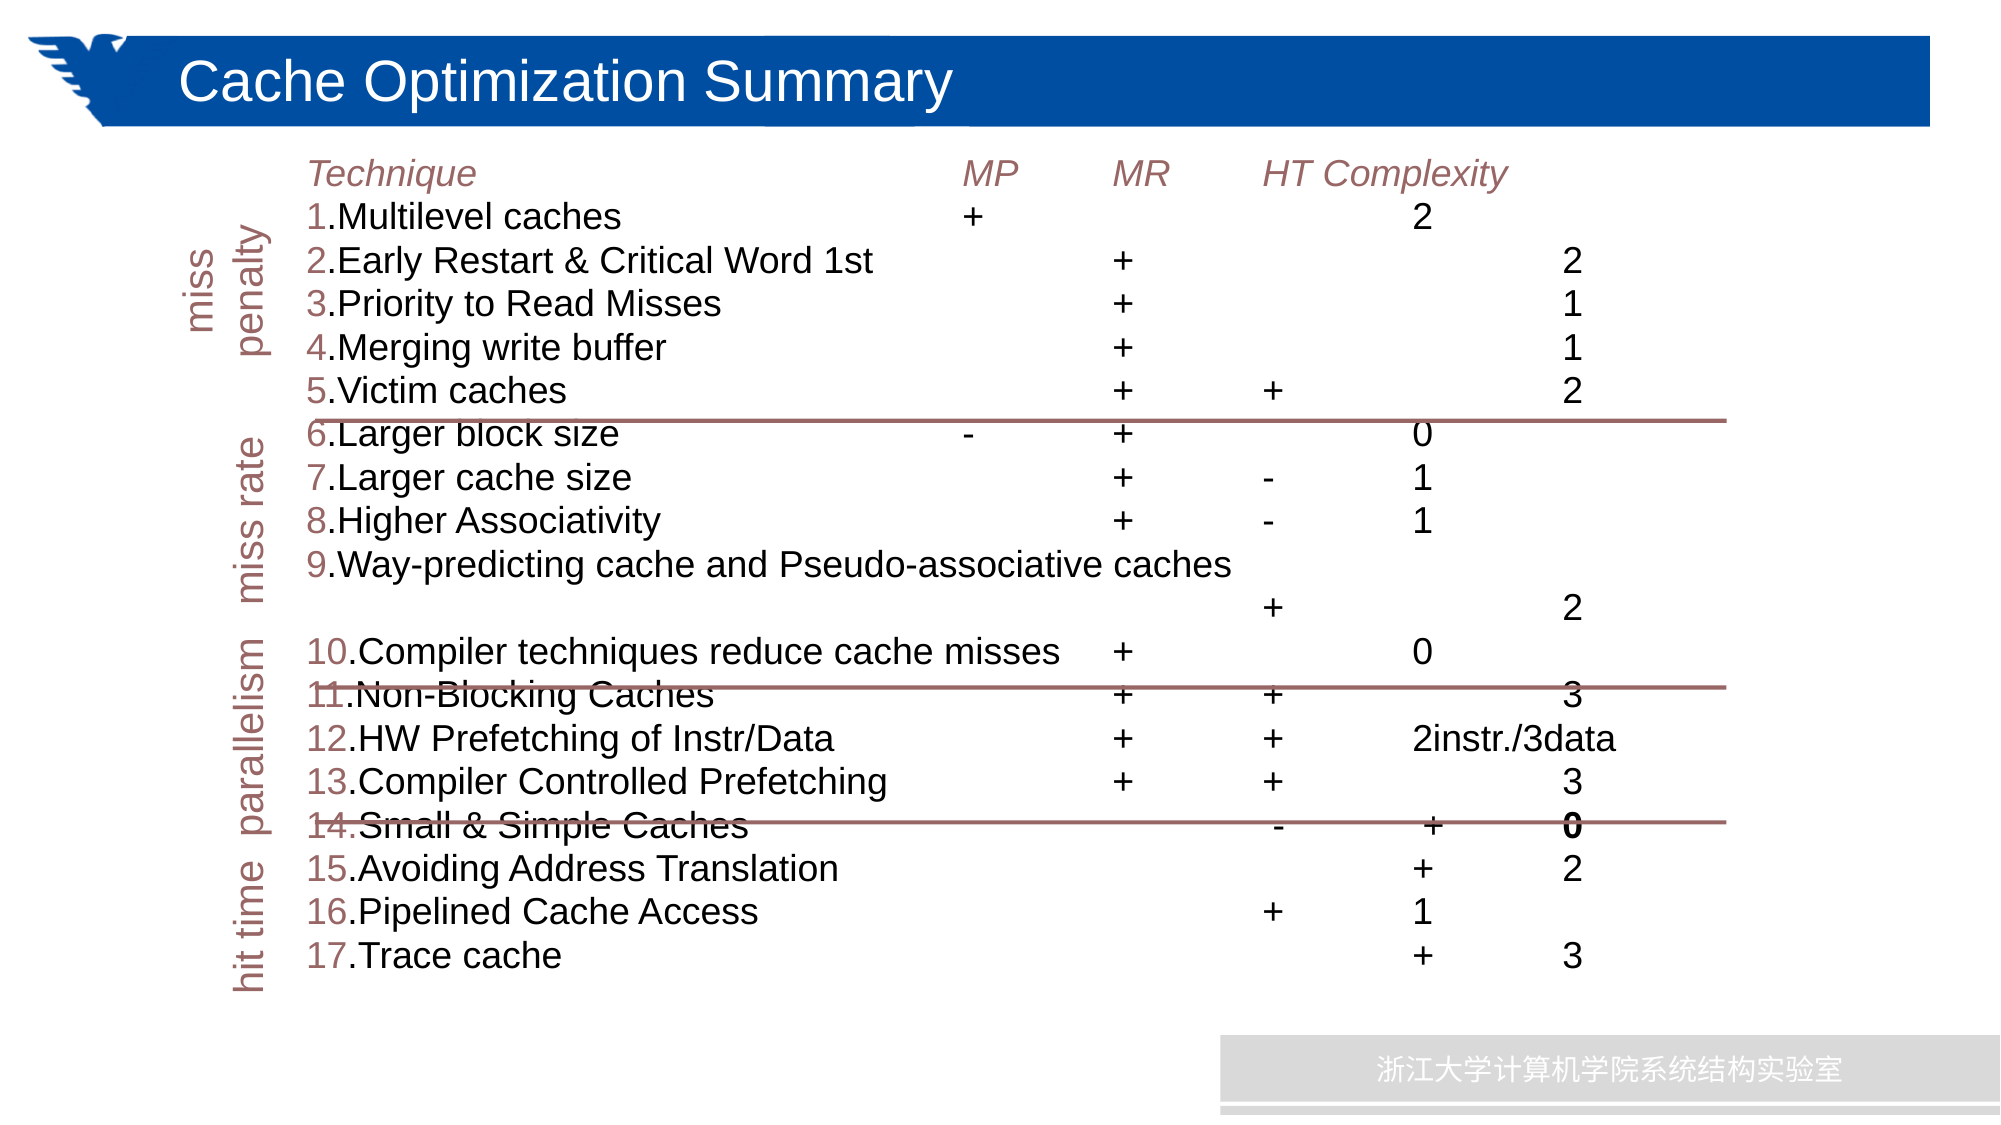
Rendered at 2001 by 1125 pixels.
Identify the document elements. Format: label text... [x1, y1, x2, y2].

title Cache Optimization Summary [163, 22, 1538, 135]
text_box parallelism [214, 622, 279, 853]
text_box hit time [214, 853, 279, 1010]
picture [7, 19, 197, 127]
text_box miss penalty [163, 209, 279, 374]
text_box miss rate [214, 421, 279, 621]
list Technique MP MR HT Complexity 1.Multilevel caches + 2 2.Early Restart & Critical Word 1st + 2 3.Priority to Read Misses + 1 4.Merging write buffer + 1 5.Victim caches + + 2 6.Larger block size - + 0 7.Larger cache size + - 1 8.Higher Associativity + - 1 9.Way-predicting cache and Pseudo-associative caches + 2 10.Compiler techniques reduce cache misses + 0 11.Non-Blocking Caches + + 3 12.HW Prefetching of Instr/Data + + 2instr./3data 13.Compiler Controlled Prefetching + + 3 14.Small & Simple Caches - + 0 15.Avoiding Address Translation + 2 16.Pipelined Cache Access + 1 17.Trace cache + 3 [291, 149, 1792, 1100]
